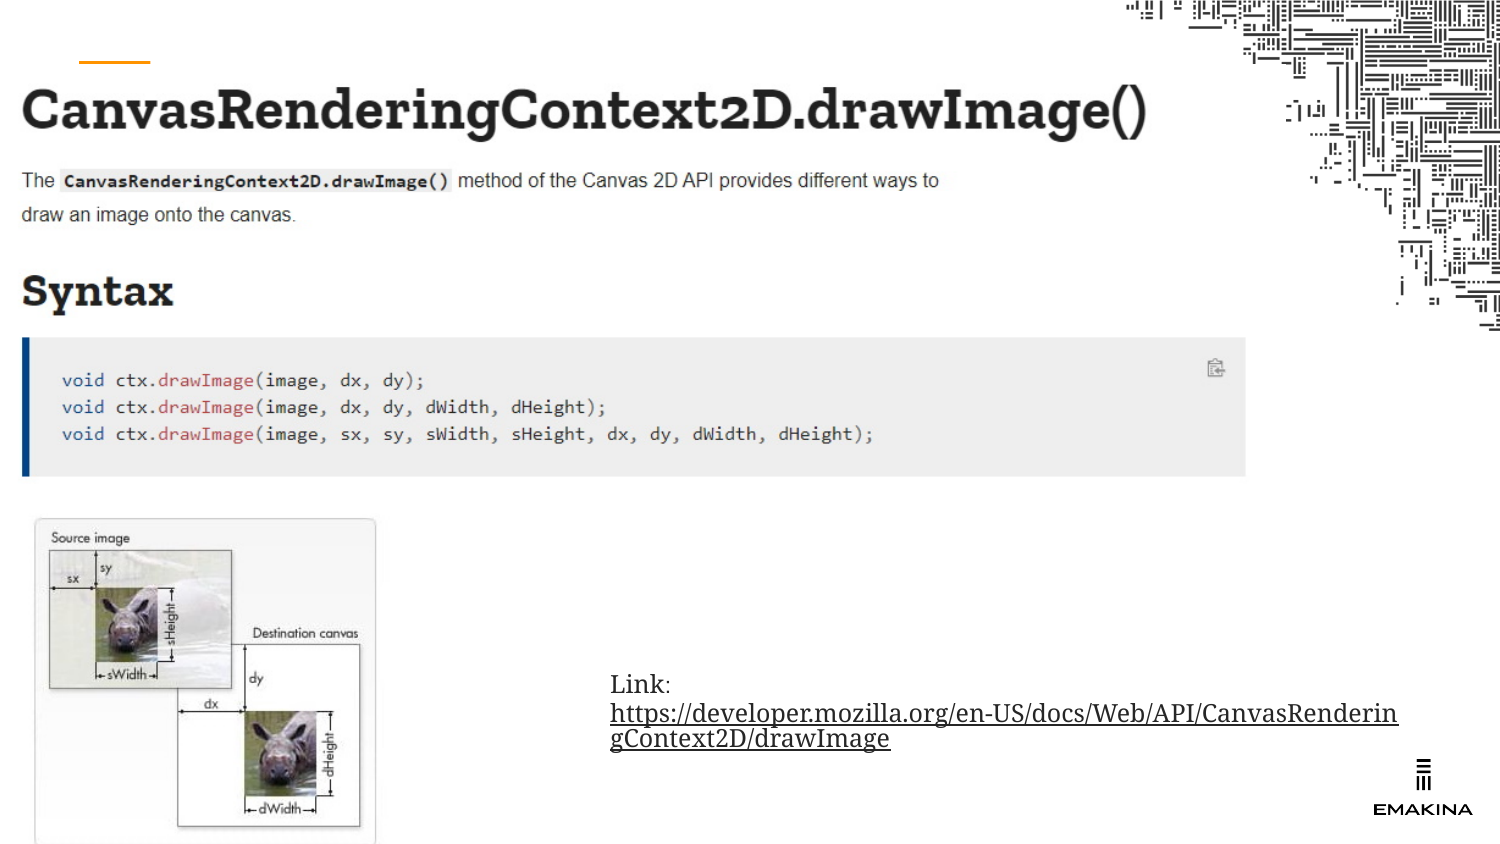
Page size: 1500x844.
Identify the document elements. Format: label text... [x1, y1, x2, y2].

picture [1374, 759, 1473, 815]
picture [0, 0, 1500, 844]
text_box https://developer.mozilla.org/en-US/docs/Web/API/CanvasRenderingContext2D/drawImage [1290, 690, 1416, 740]
